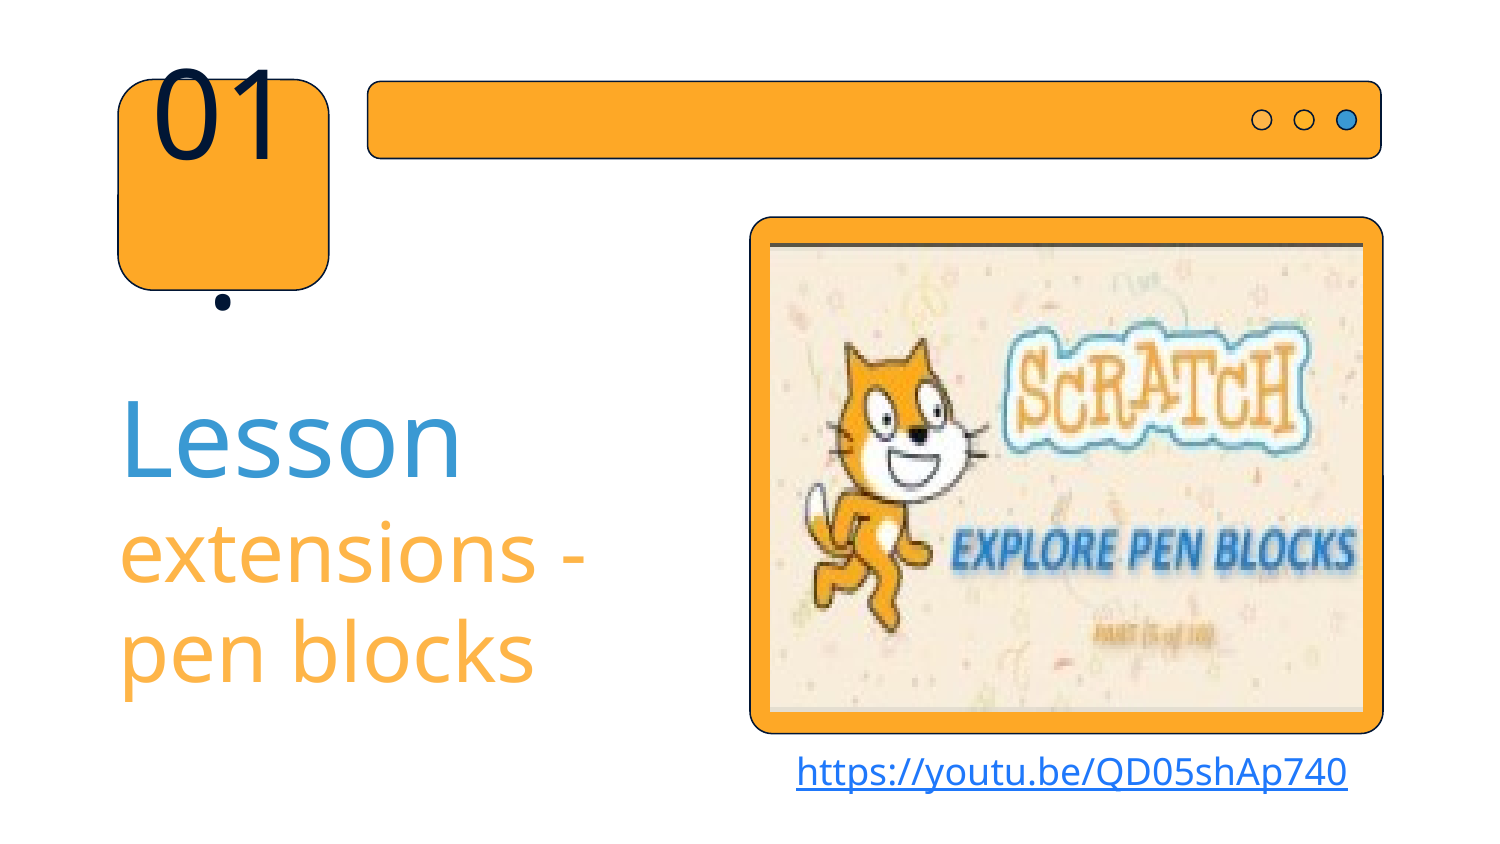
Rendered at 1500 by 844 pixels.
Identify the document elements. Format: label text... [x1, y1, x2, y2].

title 01. [145, 107, 302, 263]
text_box [750, 217, 1384, 734]
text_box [769, 242, 1364, 713]
text_box https://youtu.be/QD05shAp740 [775, 740, 1369, 807]
text_box [117, 79, 329, 291]
text_box [367, 81, 1382, 159]
title Lesson extensions - pen blocks [118, 352, 730, 713]
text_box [1251, 109, 1357, 131]
